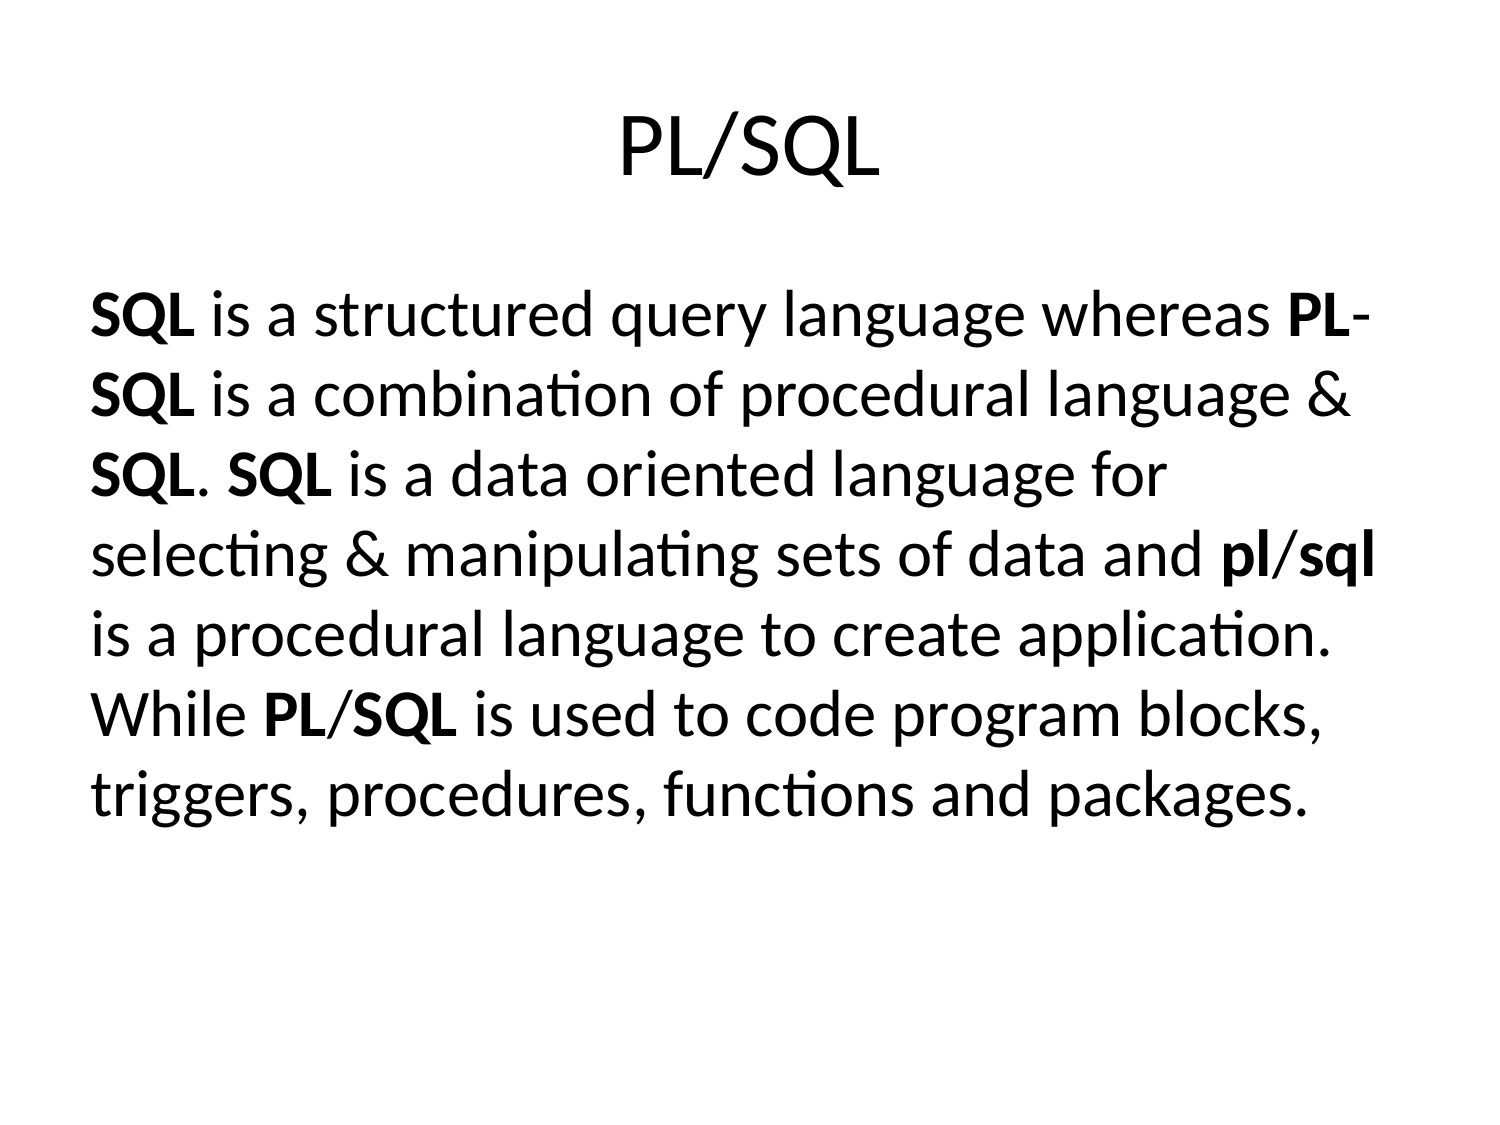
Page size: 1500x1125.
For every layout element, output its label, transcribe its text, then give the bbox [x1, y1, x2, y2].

title PL/SQL [75, 45, 1425, 233]
list SQL is a structured query language whereas PL-SQL is a combination of procedural language & SQL. SQL is a data oriented language for selecting & manipulating sets of data and pl/sql is a procedural language to create application. While PL/SQL is used to code program blocks, triggers, procedures, functions and packages. [75, 262, 1425, 1005]
